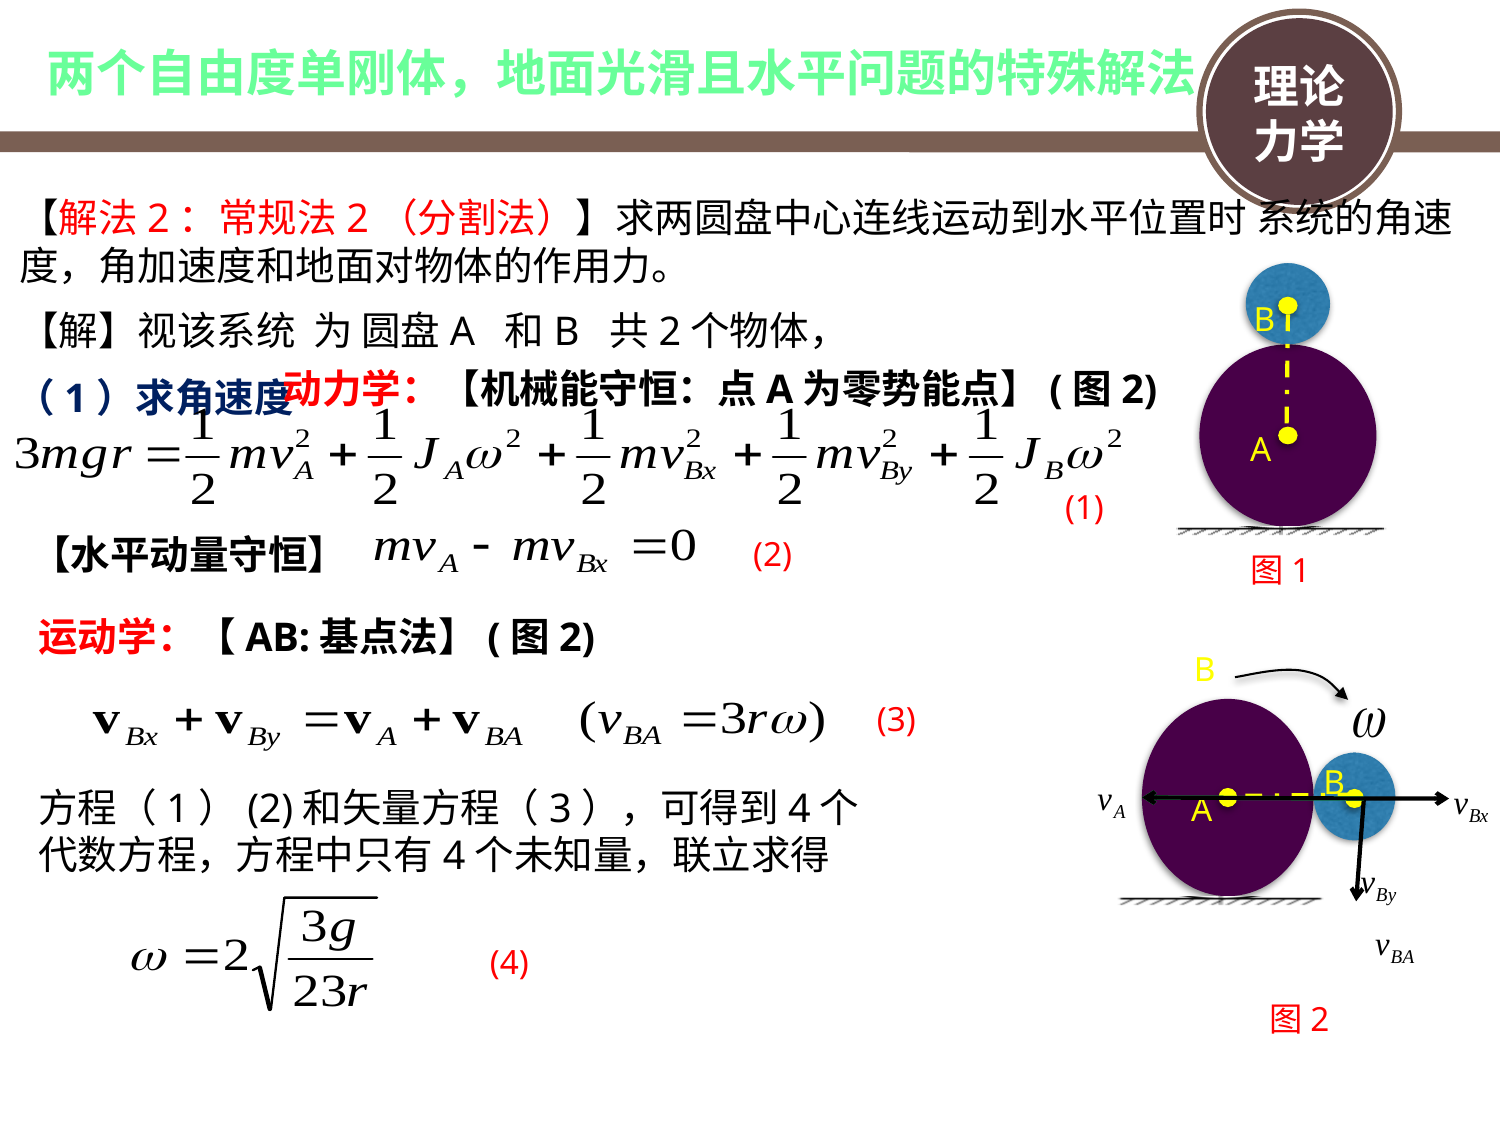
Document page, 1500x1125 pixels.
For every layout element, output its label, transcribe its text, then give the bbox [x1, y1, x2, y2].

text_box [1355, 856, 1360, 957]
text_box (4) [447, 933, 572, 990]
text_box (1) [1029, 513, 1139, 535]
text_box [364, 510, 706, 584]
text_box 动力学：【机械能守恒：点A为零势能点】(图2) [274, 356, 1164, 421]
text_box 【解】视该系统 为 圆盘A 和B 共2个物体， [10, 297, 871, 362]
text_box 运动学：【AB:基点法】(图2) [30, 603, 1096, 668]
title 两个自由度单刚体，地面光滑且水平问题的特殊解法 [14, 34, 1314, 108]
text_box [571, 683, 835, 753]
text_box 【水平动量守恒】 [22, 521, 362, 586]
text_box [1092, 773, 1132, 825]
text_box 图1 [1218, 547, 1343, 598]
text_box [82, 684, 533, 761]
text_box 方程（1）(2)和矢量方程（3），可得到4个代数方程，方程中只有4个未知量，联立求得 [30, 774, 890, 886]
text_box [1112, 639, 1496, 914]
text_box (2) [714, 525, 835, 582]
text_box (3) [843, 689, 959, 747]
text_box 图2 [1237, 990, 1362, 1047]
text_box （1）求角速度 [7, 364, 274, 390]
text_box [6, 395, 1132, 515]
text_box 【解法2：常规法2（分割法）】求两圆盘中心连线运动到水平位置时 系统的角速度，角加速度和地面对物体的作用力。 [10, 184, 1499, 344]
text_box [1168, 263, 1387, 542]
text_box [122, 885, 391, 1021]
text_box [1370, 918, 1421, 970]
